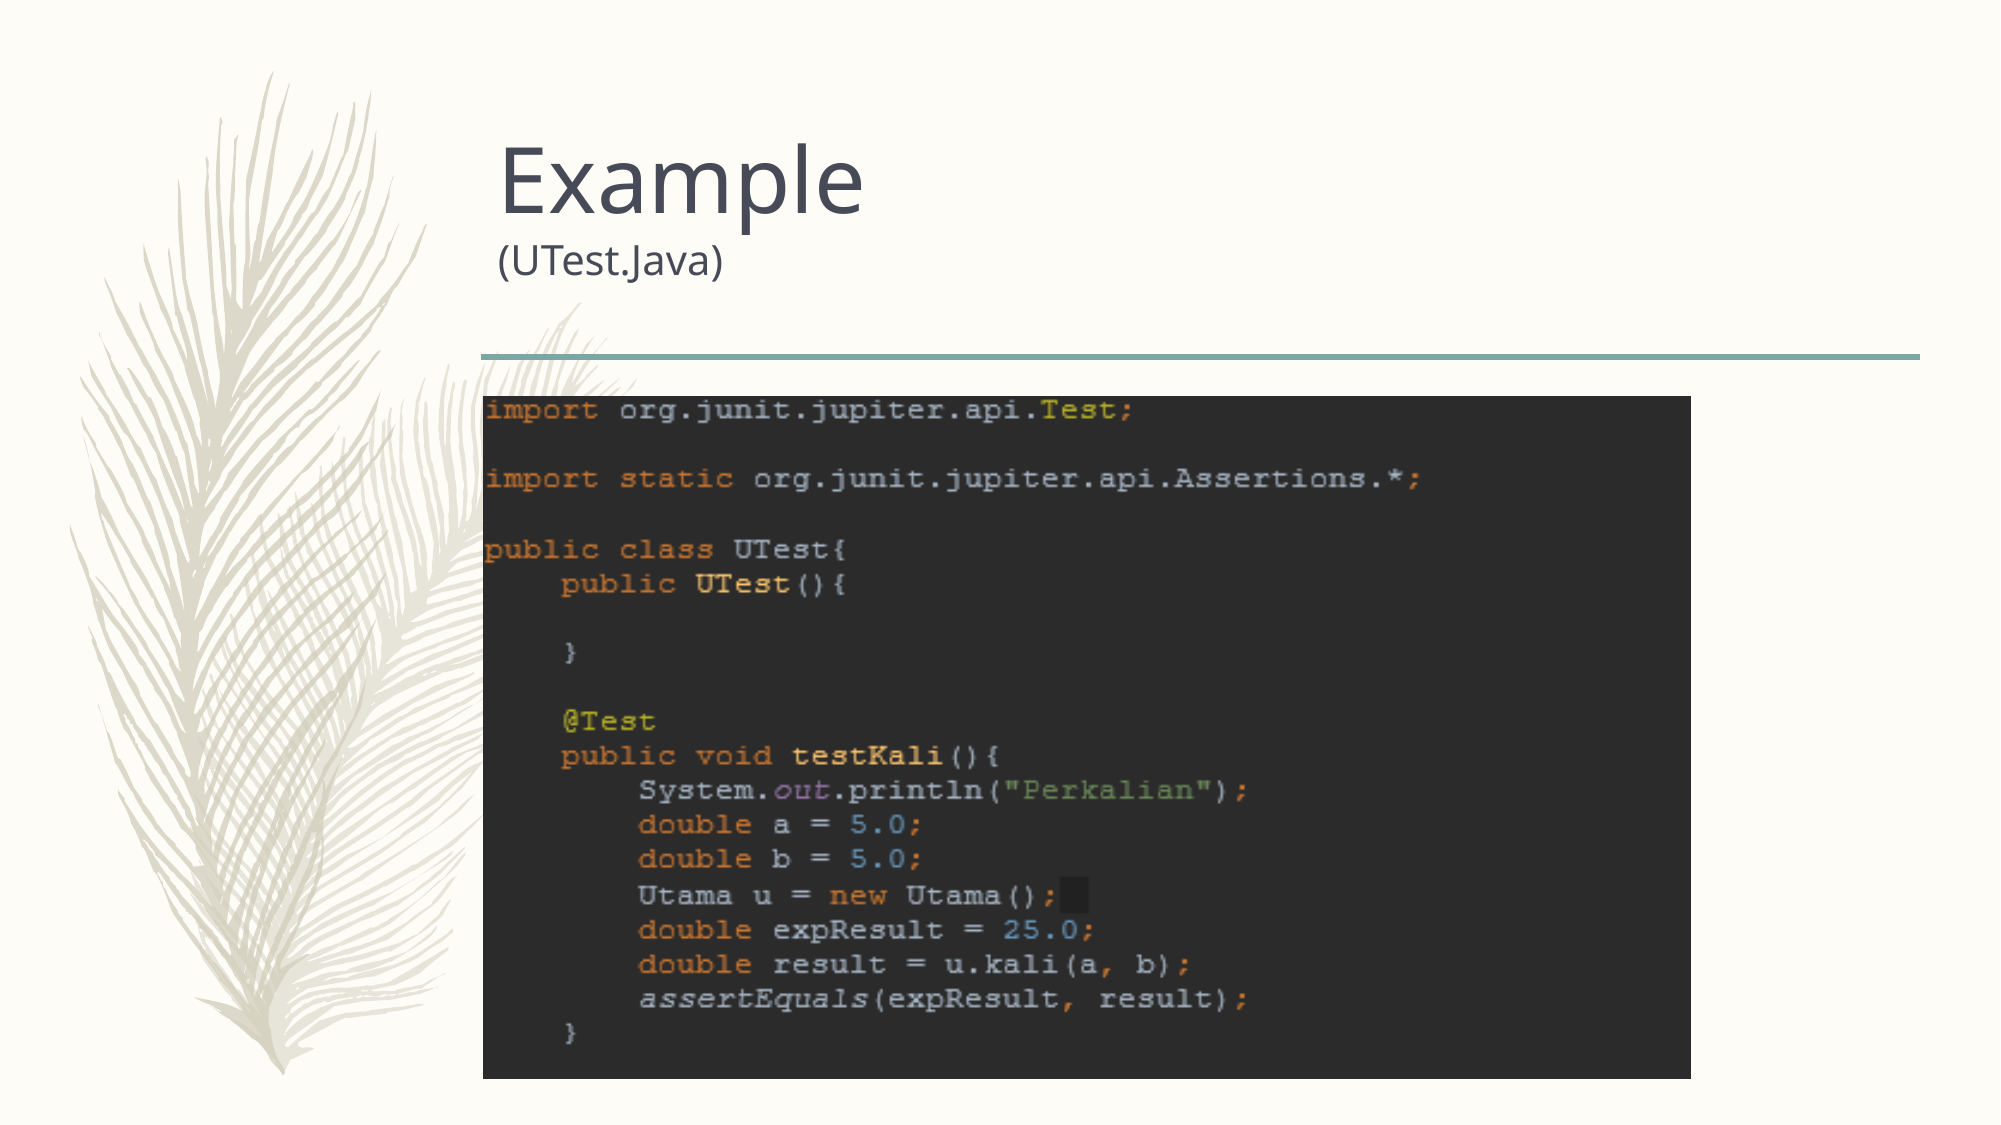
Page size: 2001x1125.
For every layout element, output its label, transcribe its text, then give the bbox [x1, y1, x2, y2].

text_box Example (UTest.Java) [483, 119, 1110, 376]
picture [482, 396, 1691, 1079]
